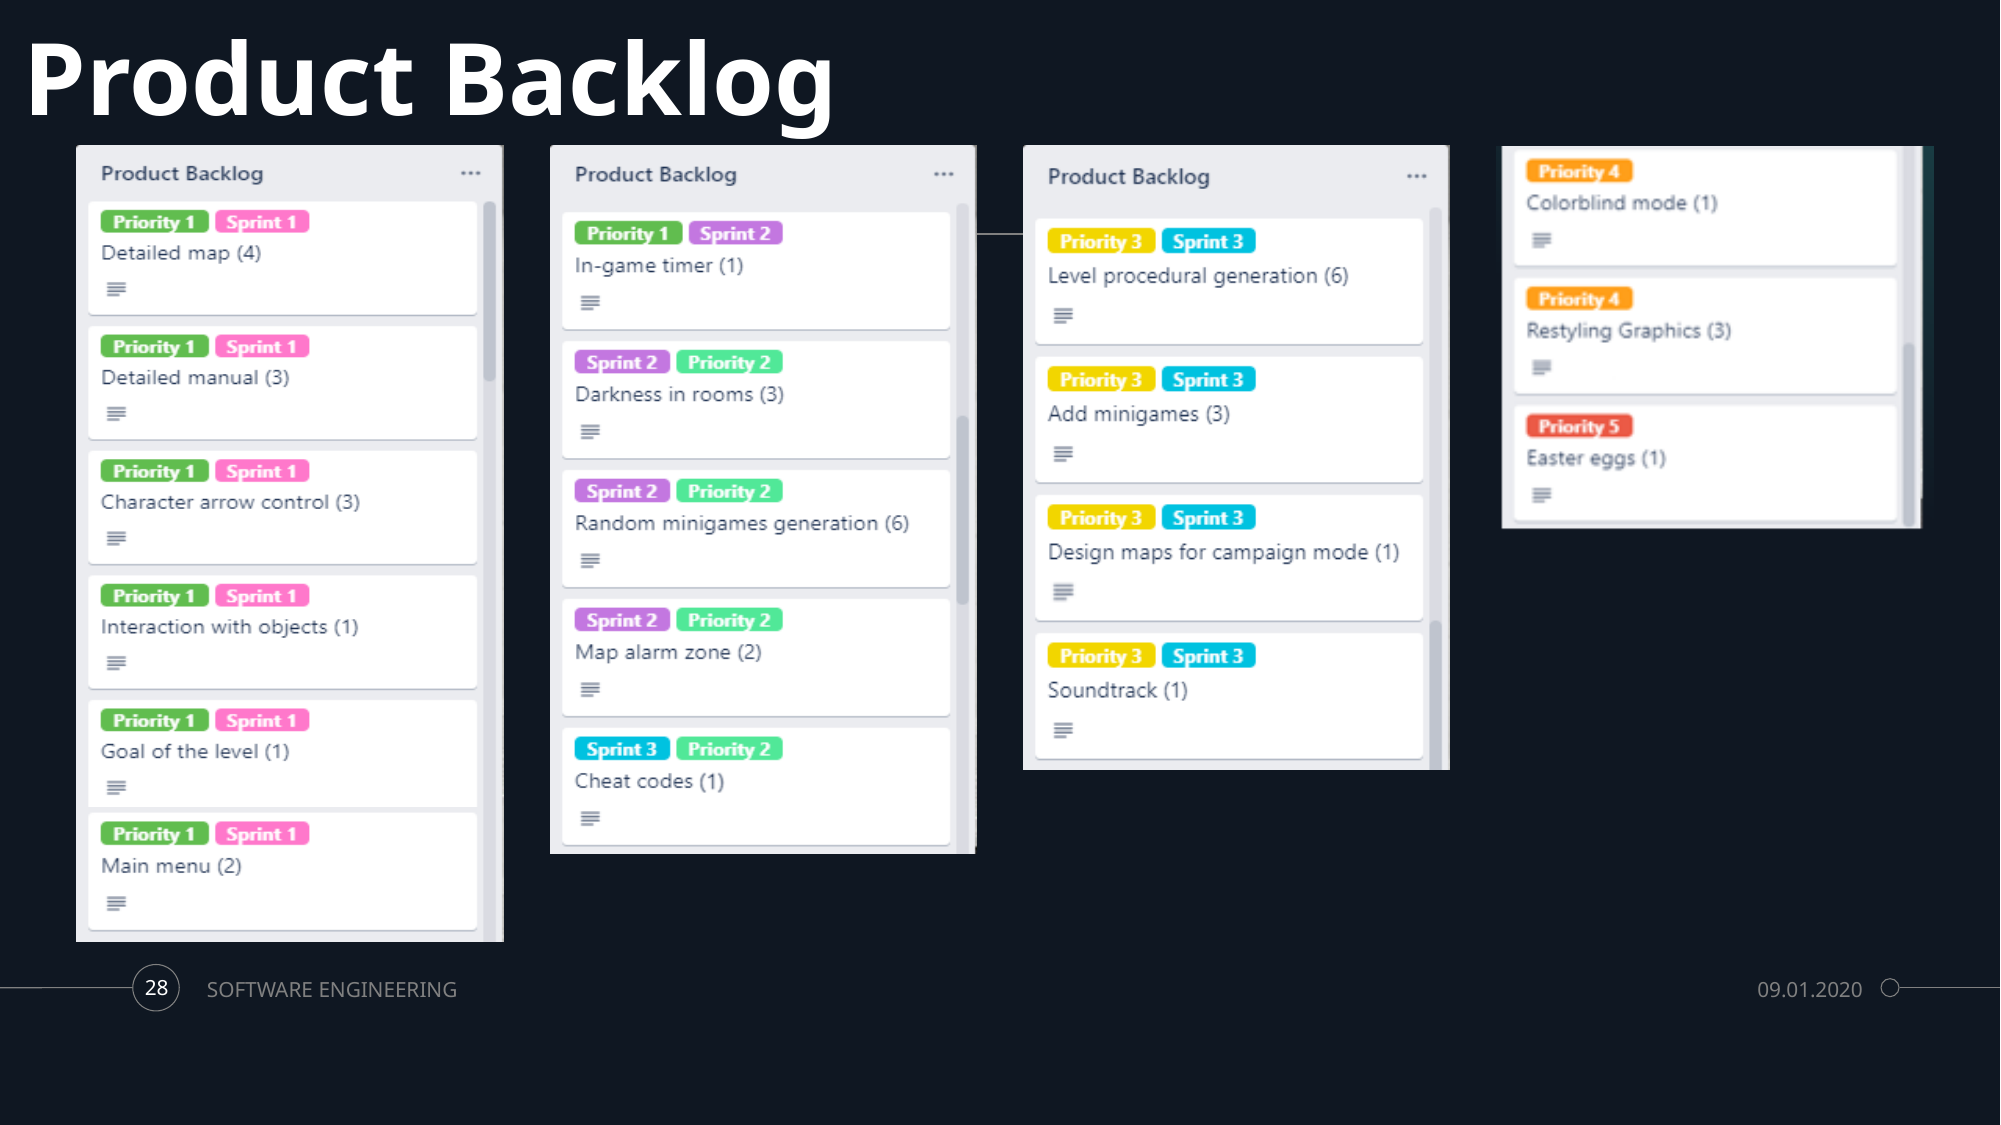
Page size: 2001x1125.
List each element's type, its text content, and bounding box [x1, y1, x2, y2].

picture [76, 145, 504, 942]
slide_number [1643, 964, 1863, 1014]
picture [549, 145, 977, 854]
picture [1496, 146, 1934, 542]
slide_number 28 [127, 964, 186, 1014]
footer SOFTWARE ENGINEERING [191, 964, 671, 1014]
picture [1023, 145, 1450, 770]
title Product Backlog [19, 4, 843, 137]
